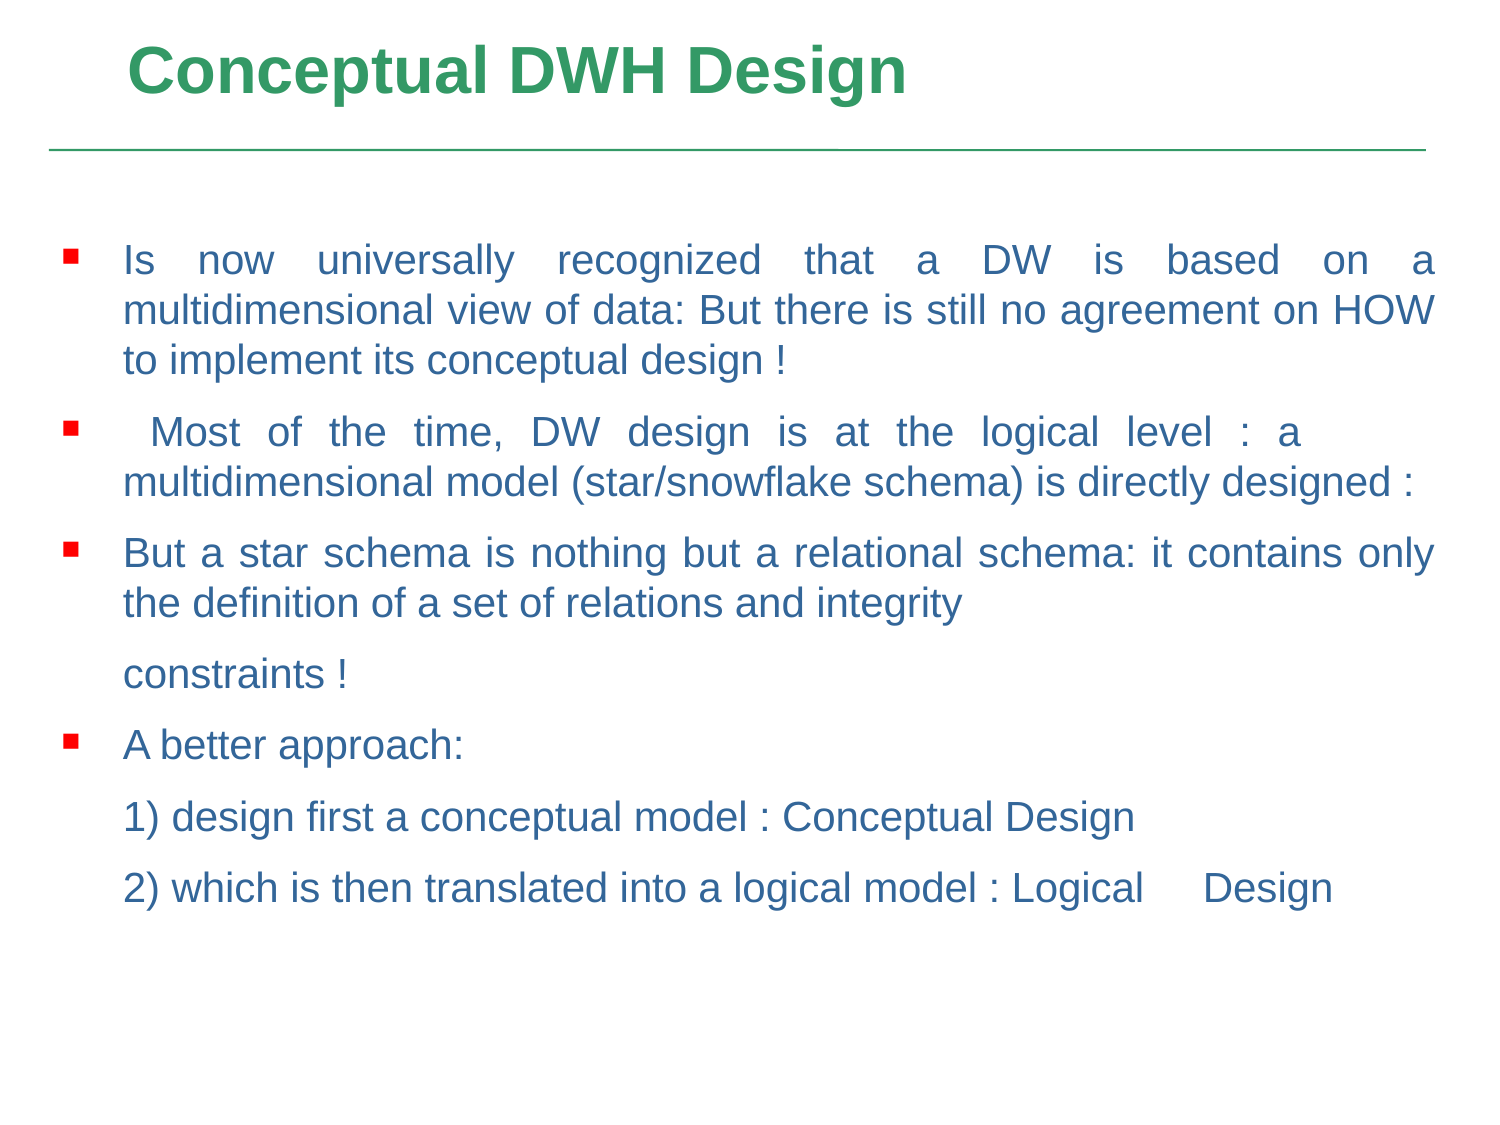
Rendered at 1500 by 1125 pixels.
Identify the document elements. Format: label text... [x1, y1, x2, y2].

list Is now universally recognized that a DW is based on a multidimensional view of data: But there is still no agreement on HOW to implement its conceptual design ! Most of the time, DW design is at the logical level : a multidimensional model (star/snowflake schema) is directly designed : But a star schema is nothing but a relational schema: it contains only the definition of a set of relations and integrity constraints ! A better approach: 1) design first a conceptual model : Conceptual Design 2) which is then translated into a logical model : Logical Design [49, 224, 1451, 936]
title Conceptual DWH Design [111, 0, 1414, 150]
